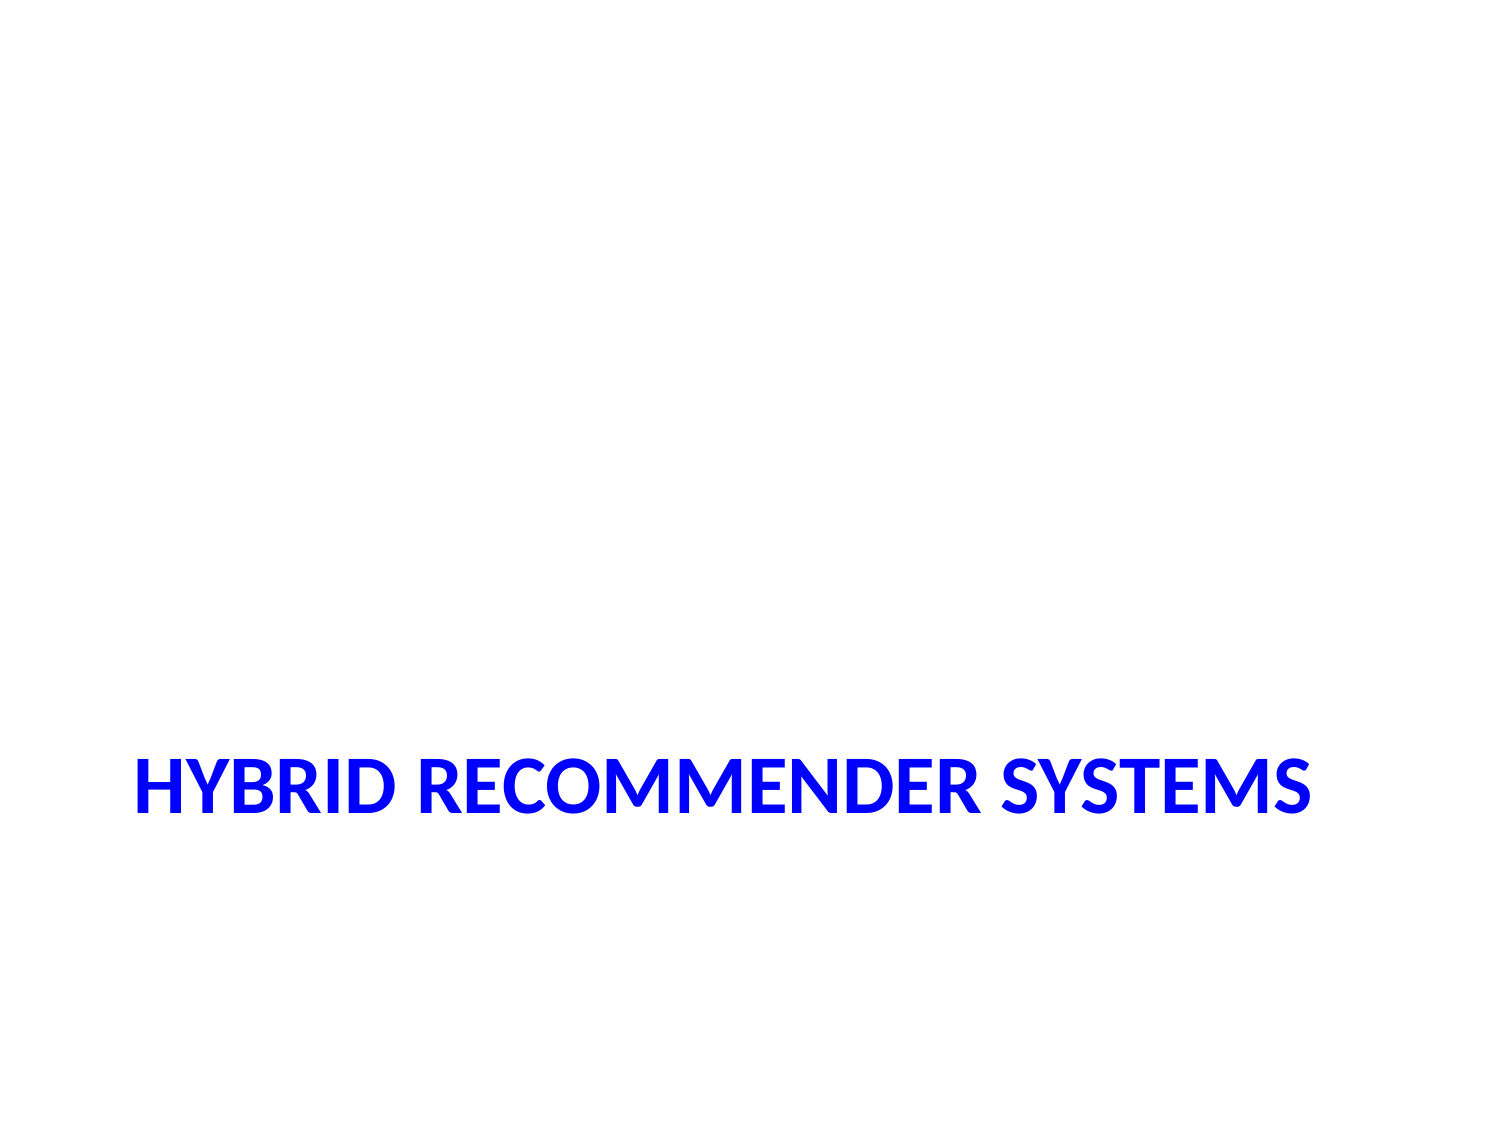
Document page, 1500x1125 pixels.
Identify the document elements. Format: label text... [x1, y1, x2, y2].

title Hybrid recommender systems [118, 722, 1394, 947]
